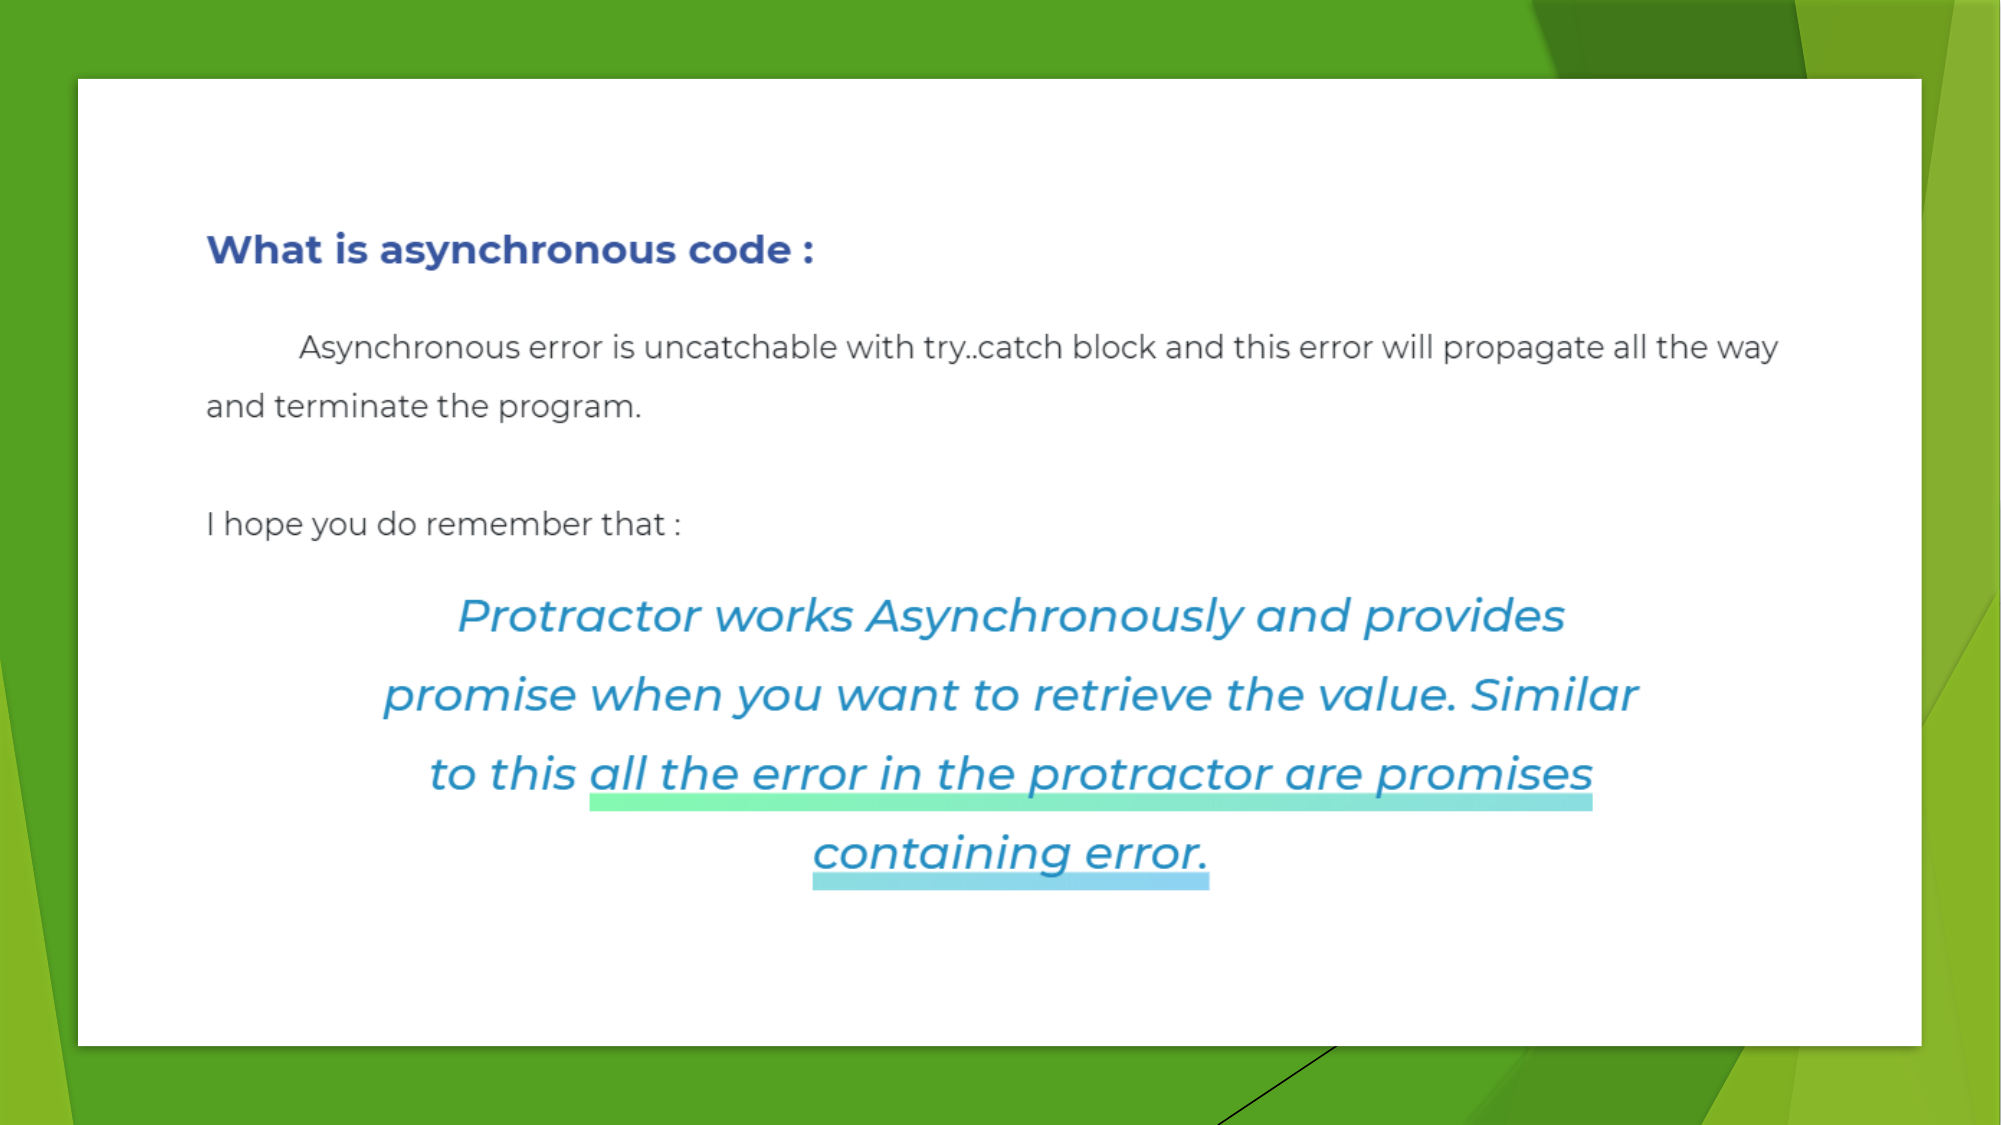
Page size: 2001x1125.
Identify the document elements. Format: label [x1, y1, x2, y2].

list [184, 208, 1817, 916]
text_box [0, 0, 2000, 1125]
